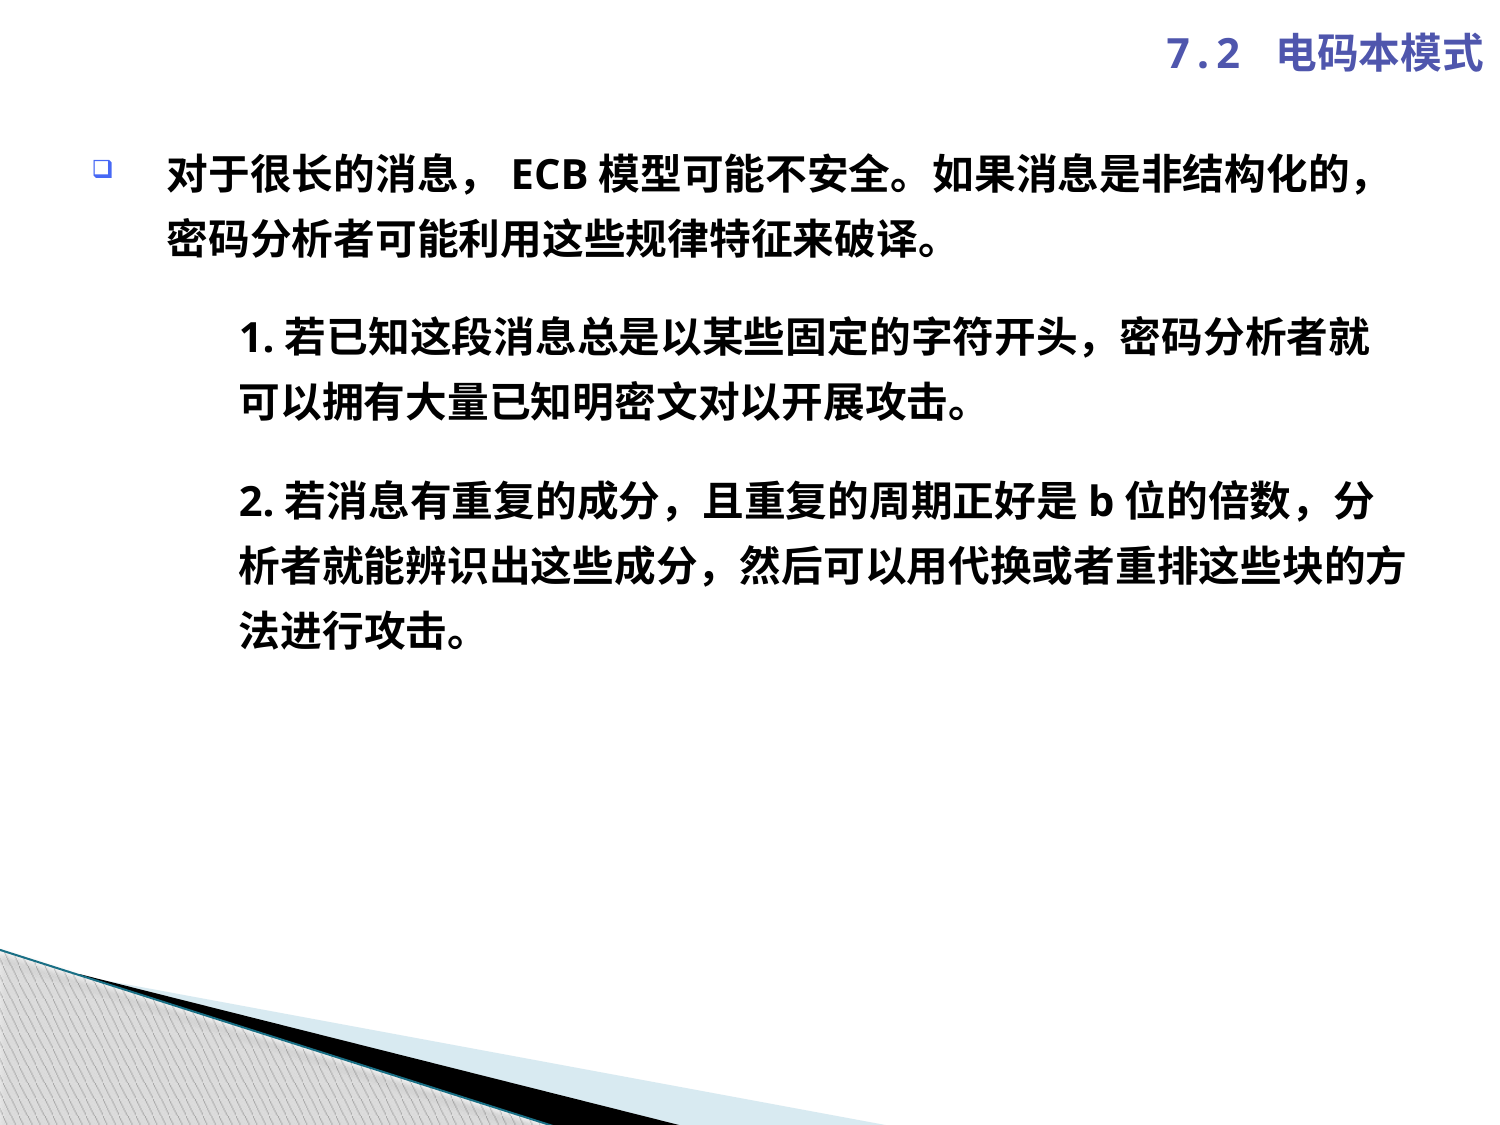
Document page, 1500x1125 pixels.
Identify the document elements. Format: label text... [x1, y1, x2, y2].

text_box 对于很长的消息，ECB模型可能不安全。如果消息是非结构化的，密码分析者可能利用这些规律特征来破译。 1.若已知这段消息总是以某些固定的字符开头，密码分析者就可以拥有大量已知明密文对以开展攻击。 2.若消息有重复的成分，且重复的周期正好是b位的倍数，分析者就能辨识出这些成分，然后可以用代换或者重排这些块的方法进行攻击。 [76, 125, 1427, 799]
text_box 7.2 电码本模式 [1057, 0, 1499, 104]
